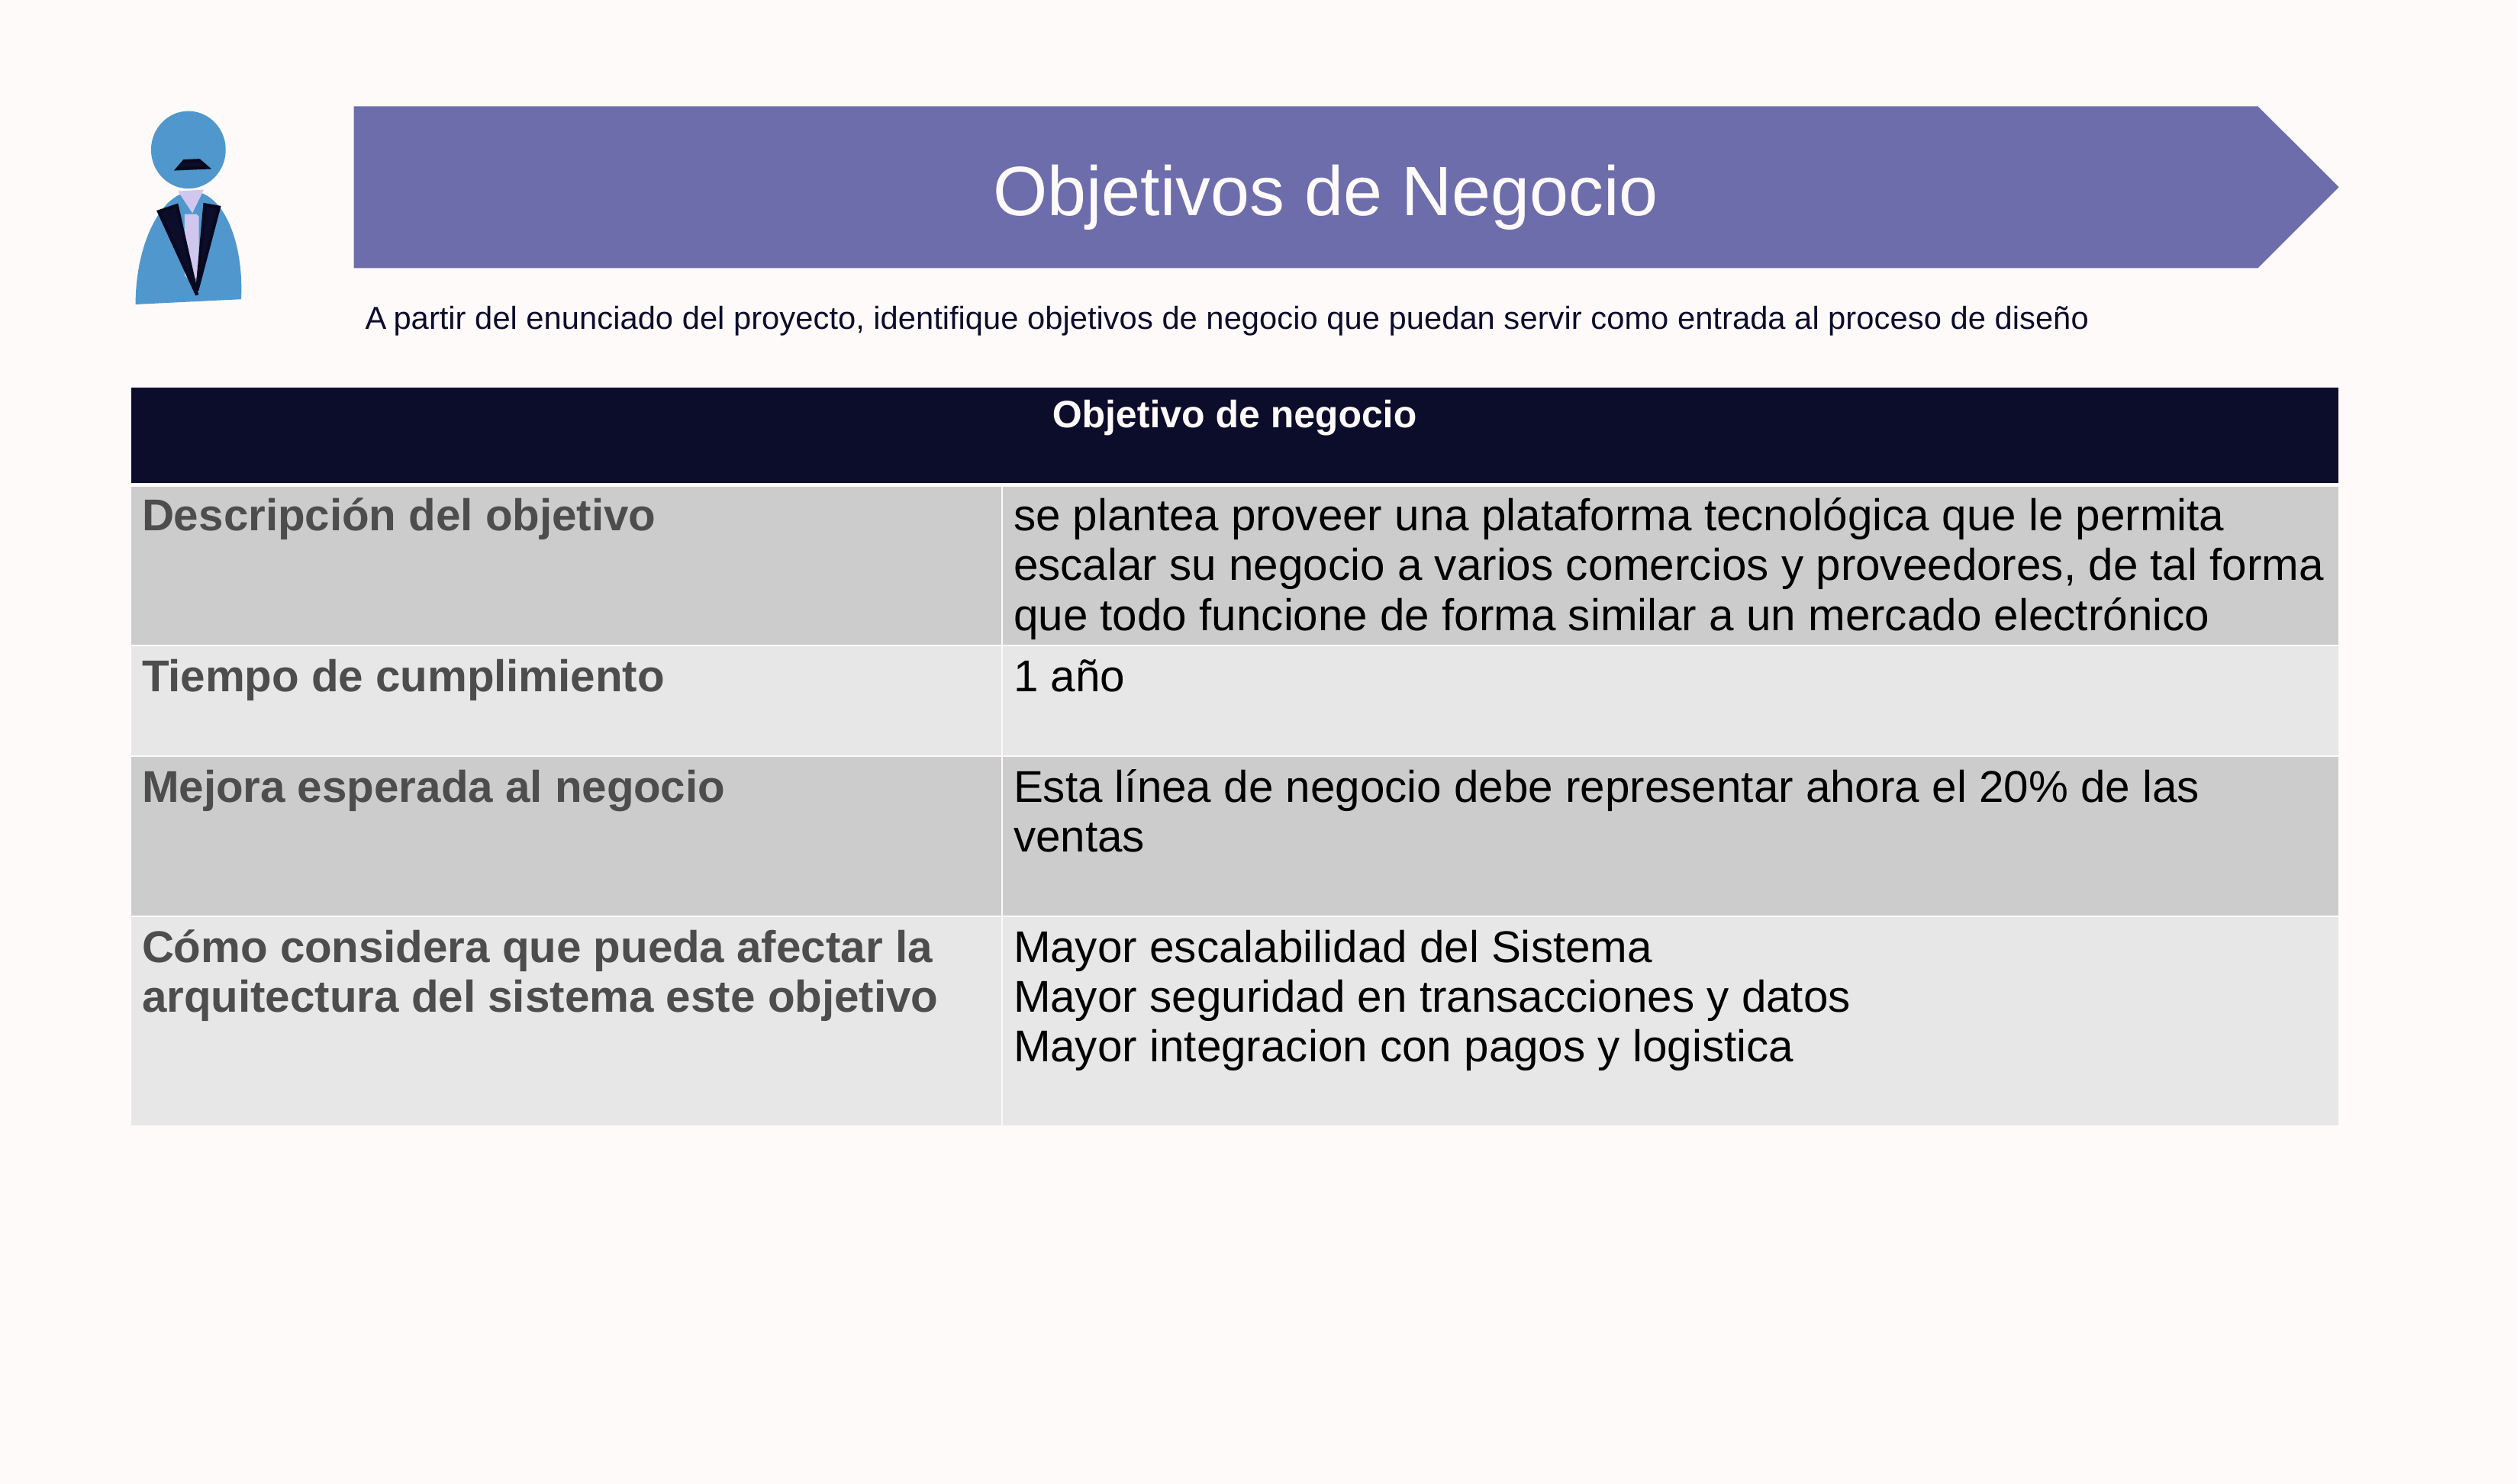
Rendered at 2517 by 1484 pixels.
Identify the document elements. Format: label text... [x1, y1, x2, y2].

text_box Objetivos de Negocio [352, 105, 2341, 270]
table_cell Descripción del objetivo [131, 487, 1001, 645]
table_cell se plantea proveer una plataforma tecnológica que le permita escalar su negocio a varios comercios y proveedores, de tal forma que todo funcione de forma similar a un mercado electrónico [1003, 487, 2338, 645]
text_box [130, 111, 247, 405]
table_cell 1 año [1003, 646, 2338, 755]
text_box A partir del enunciado del proyecto, identifique objetivos de negocio que puedan servir como entrada al proceso de diseño [353, 291, 2517, 341]
table_cell Tiempo de cumplimiento [131, 646, 1001, 755]
table_cell Cómo considera que pueda afectar la arquitectura del sistema este objetivo [131, 917, 1001, 1125]
table_cell Mejora esperada al negocio [131, 757, 1001, 916]
table_cell Esta línea de negocio debe representar ahora el 20% de las ventas [1003, 757, 2338, 916]
table_cell Mayor escalabilidad del Sistema Mayor seguridad en transacciones y datos Mayor integracion con pagos y logistica [1003, 917, 2338, 1125]
table_header Objetivo de negocio [131, 388, 2338, 483]
